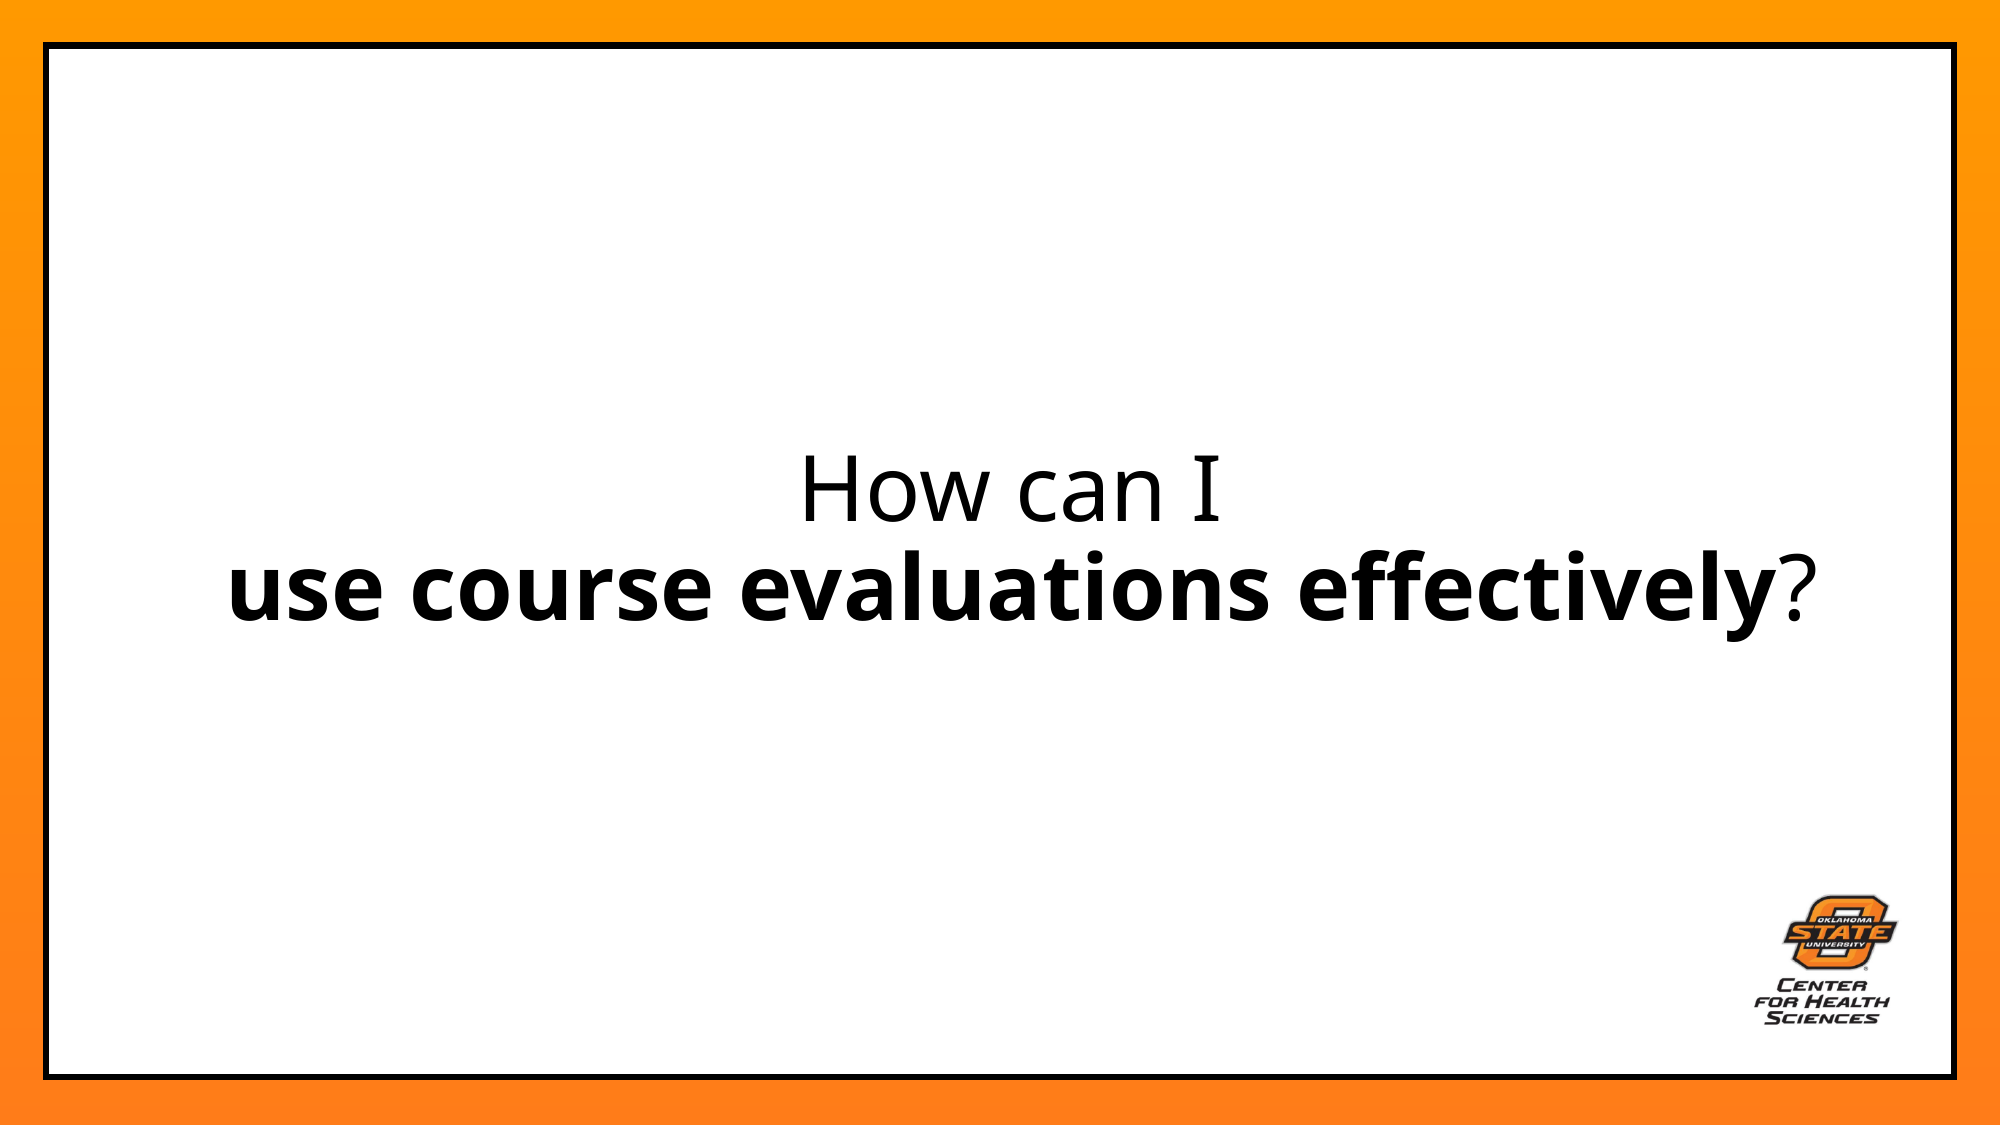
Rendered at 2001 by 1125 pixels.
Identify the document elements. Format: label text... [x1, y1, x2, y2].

title How can I use course evaluations effectively? [159, 432, 1885, 650]
picture [1751, 882, 1907, 1040]
